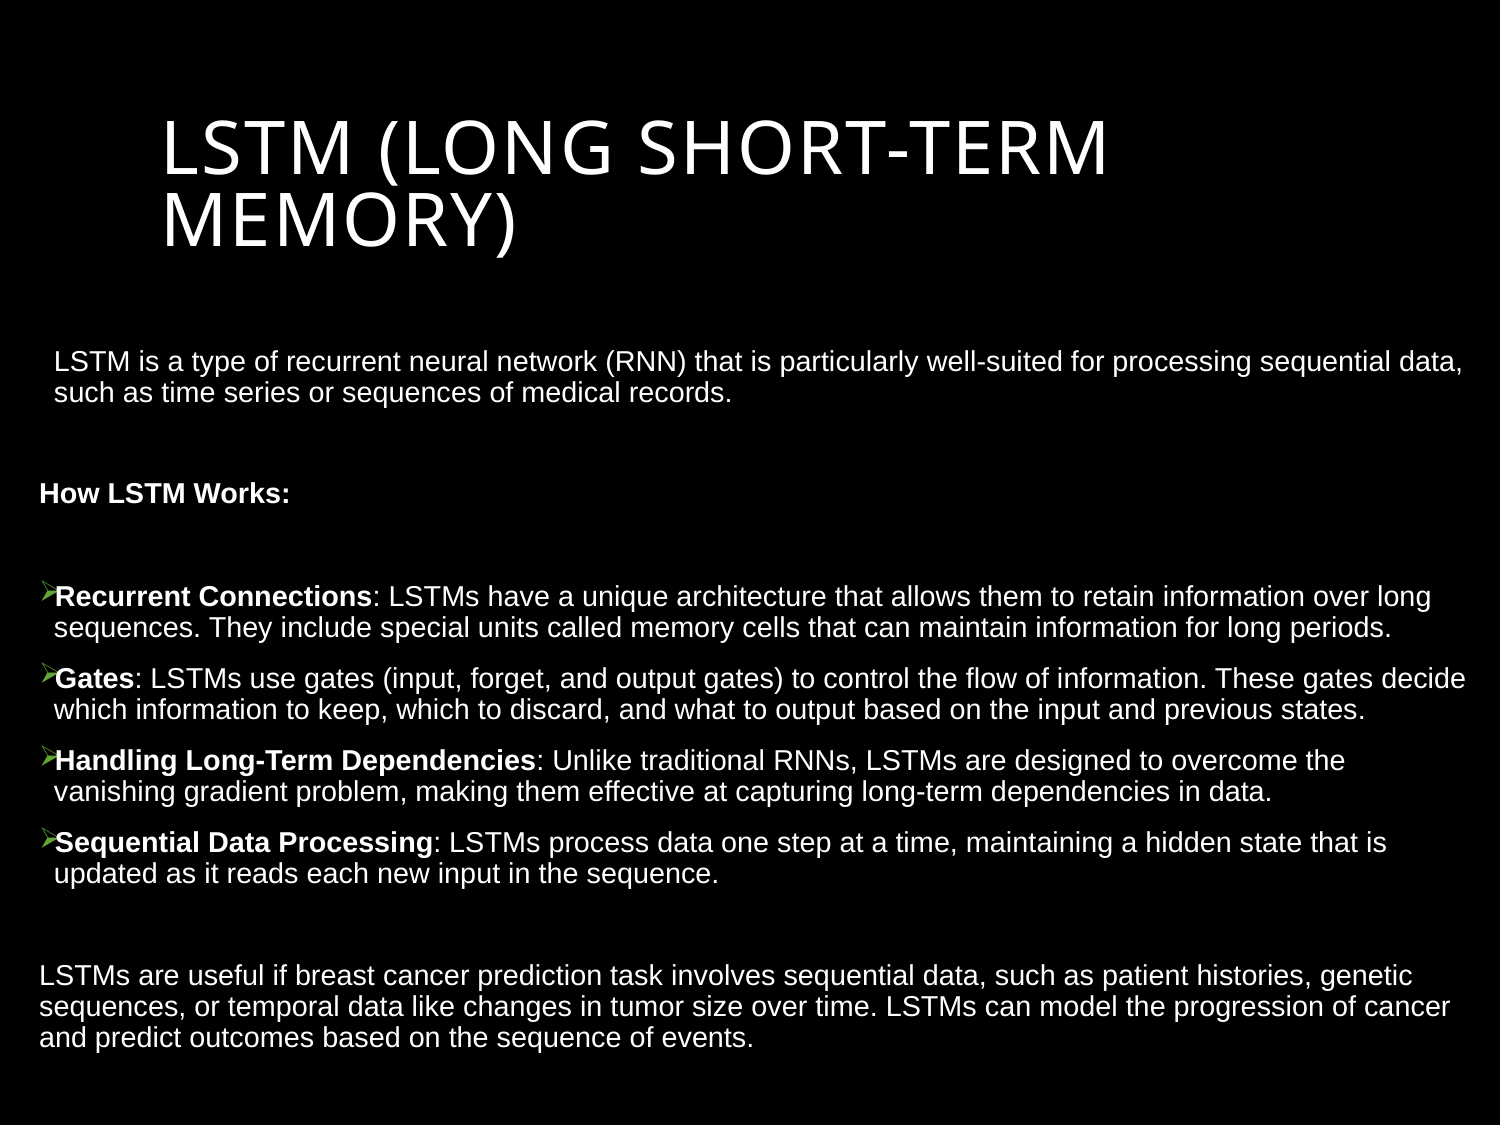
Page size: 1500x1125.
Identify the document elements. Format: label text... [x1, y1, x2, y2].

list LSTM is a type of recurrent neural network (RNN) that is particularly well-suited for processing sequential data, such as time series or sequences of medical records. How LSTM Works: Recurrent Connections: LSTMs have a unique architecture that allows them to retain information over long sequences. They include special units called memory cells that can maintain information for long periods. Gates: LSTMs use gates (input, forget, and output gates) to control the flow of information. These gates decide which information to keep, which to discard, and what to output based on the input and previous states. Handling Long-Term Dependencies: Unlike traditional RNNs, LSTMs are designed to overcome the vanishing gradient problem, making them effective at capturing long-term dependencies in data. Sequential Data Processing: LSTMs process data one step at a time, maintaining a hidden state that is updated as it reads each new input in the sequence. LSTMs are useful if breast cancer prediction task involves sequential data, such as patient histories, genetic sequences, or temporal data like changes in tumor size over time. LSTMs can model the progression of cancer and predict outcomes based on the sequence of events. [31, 284, 1479, 1091]
title LSTM (Long Short-Term Memory) [145, 109, 1420, 269]
